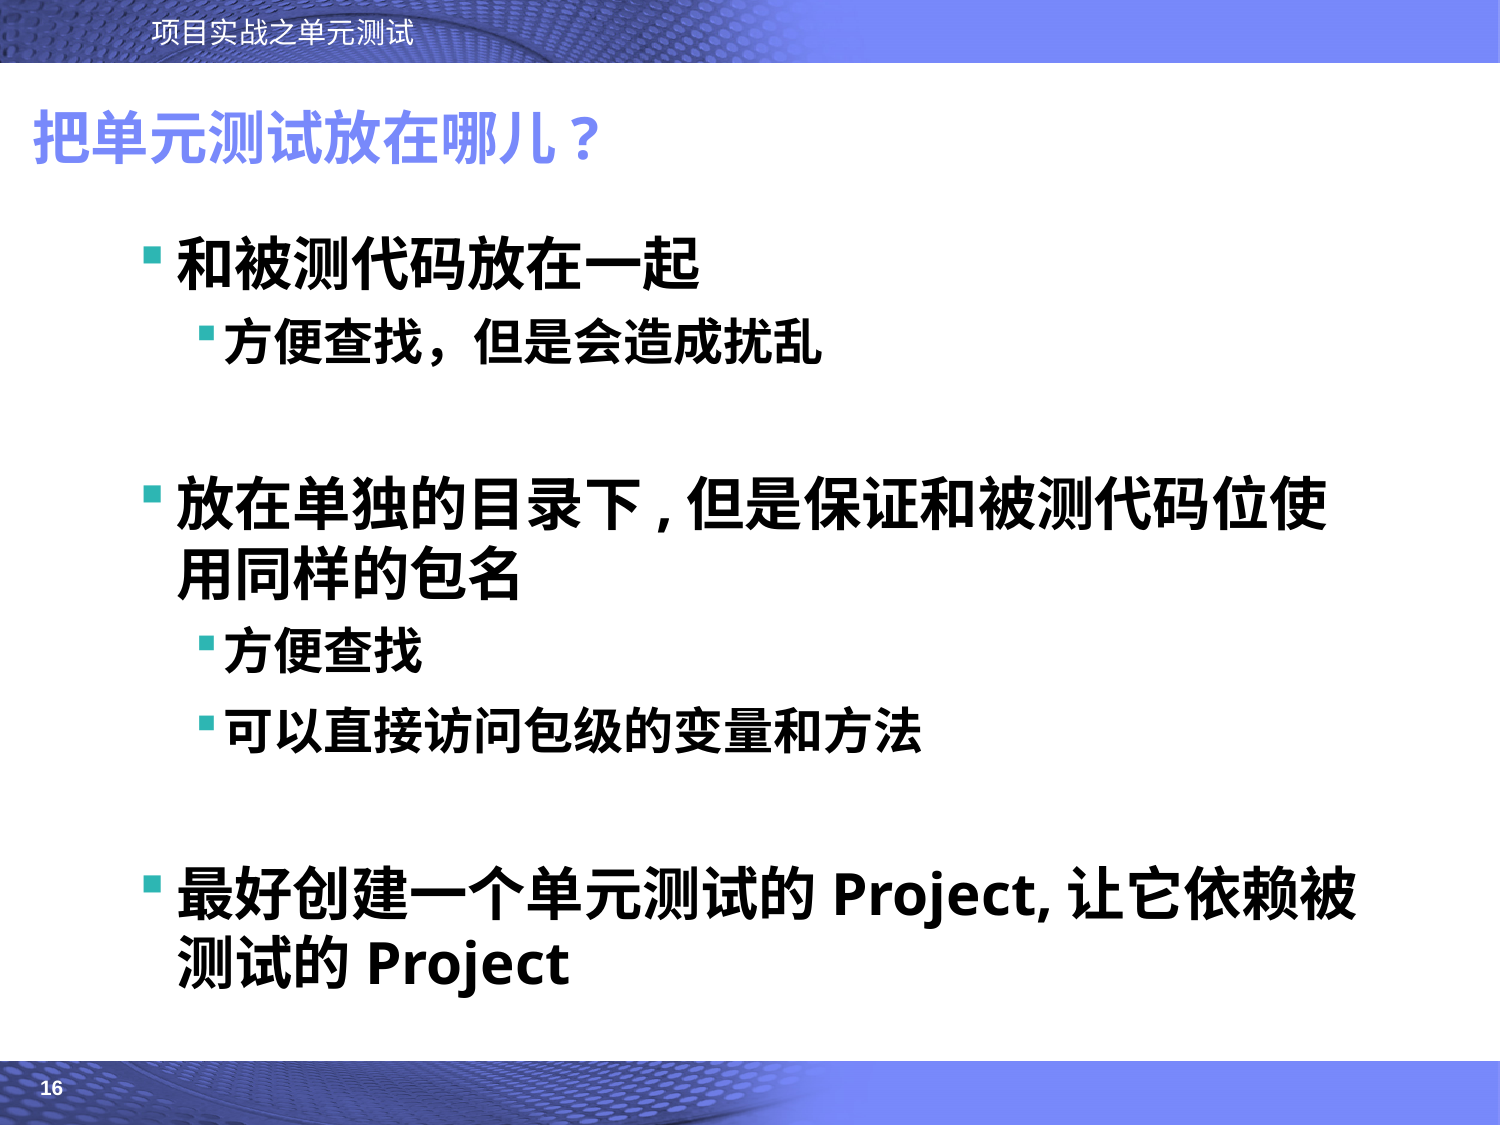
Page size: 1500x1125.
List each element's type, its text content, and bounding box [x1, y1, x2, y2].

picture [0, 1061, 1500, 1125]
list 和被测代码放在一起 方便查找，但是会造成扰乱 放在单独的目录下,但是保证和被测代码位使用同样的包名 方便查找 可以直接访问包级的变量和方法 最好创建一个单元测试的Project,让它依赖被测试的Project [123, 219, 1389, 1036]
picture [0, 0, 1500, 63]
title 把单元测试放在哪儿? [17, 101, 1371, 184]
slide_number 16 [25, 1066, 191, 1120]
